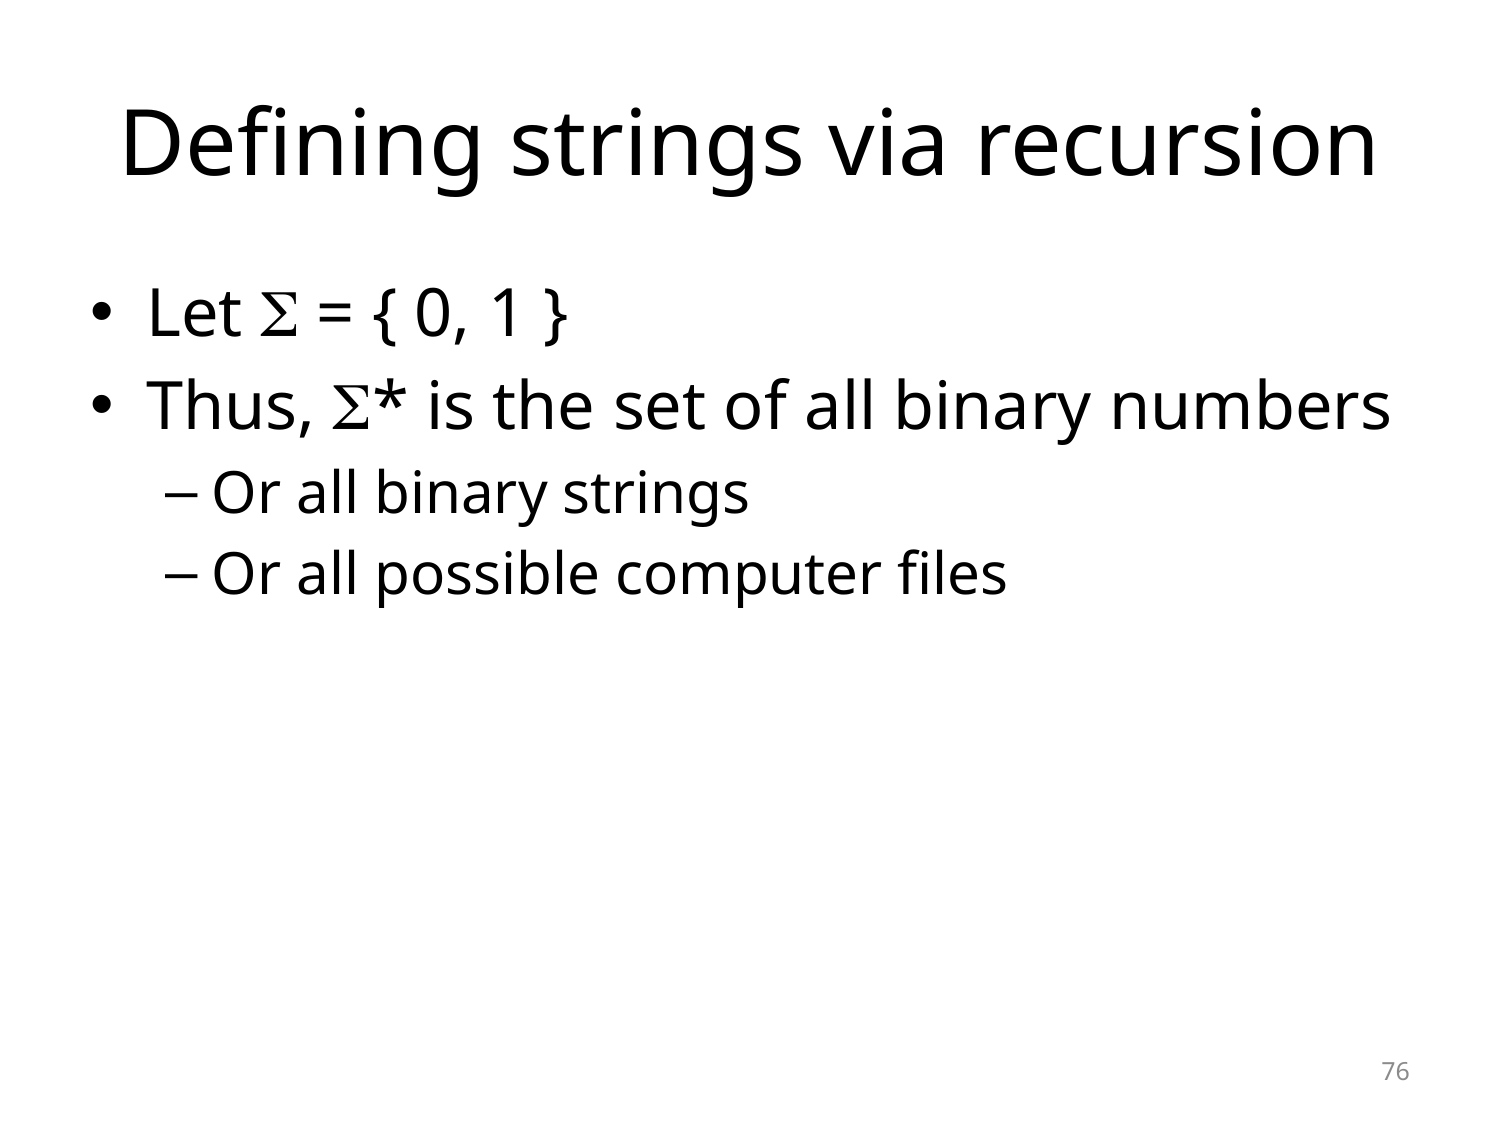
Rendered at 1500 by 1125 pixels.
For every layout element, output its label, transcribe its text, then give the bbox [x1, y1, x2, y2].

slide_number 76 [1074, 1042, 1425, 1103]
list Let  = { 0, 1 } Thus, * is the set of all binary numbers Or all binary strings Or all possible computer files [75, 262, 1425, 1005]
title Defining strings via recursion [75, 45, 1425, 233]
